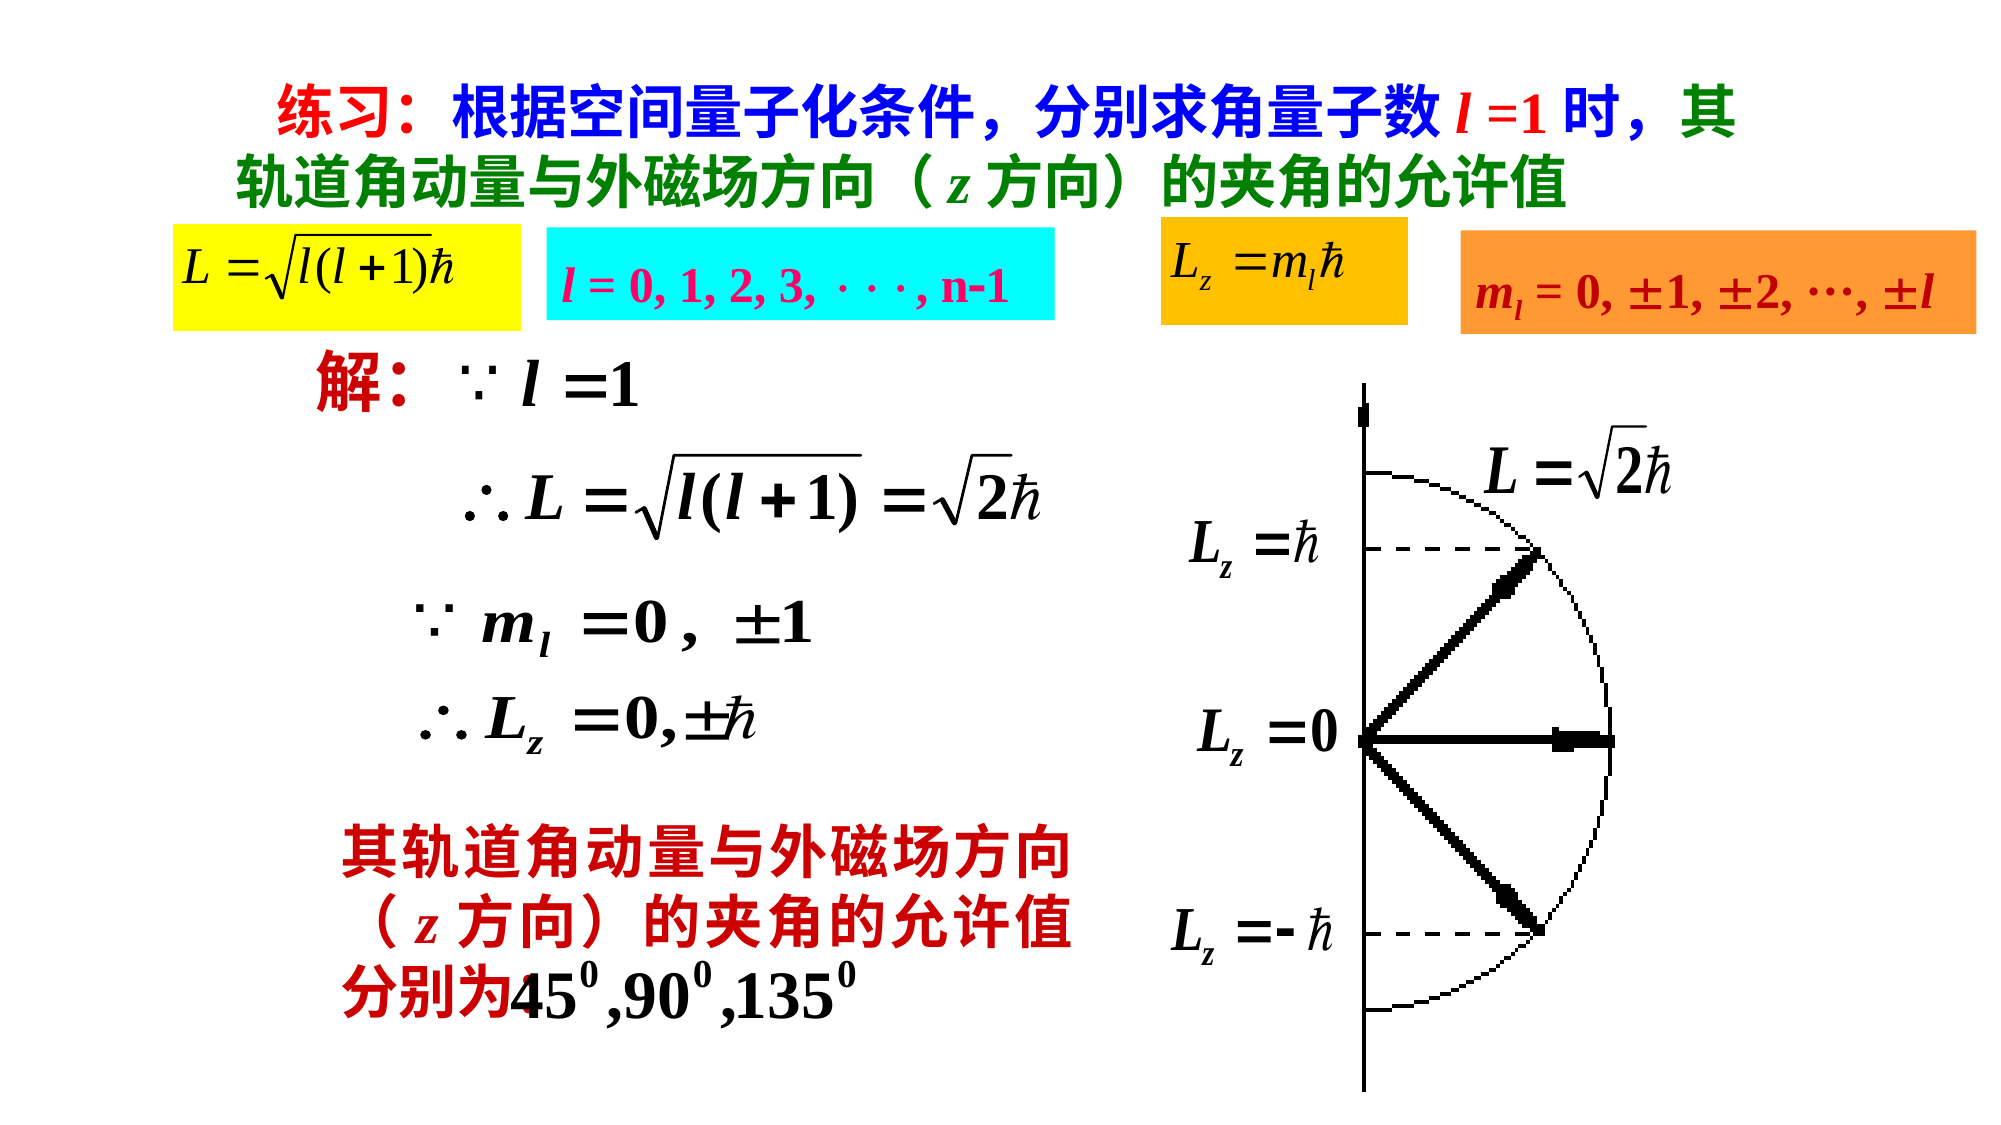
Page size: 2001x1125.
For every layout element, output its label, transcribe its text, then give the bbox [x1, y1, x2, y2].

text_box ml = 0, 1, 2, ···, l [1460, 230, 1977, 334]
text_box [1161, 216, 1408, 325]
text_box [1098, 375, 1686, 1101]
text_box l = 0, 1, 2, 3, , n1 [546, 227, 1055, 321]
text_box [458, 345, 1055, 552]
text_box 练习：根据空间量子化条件，分别求角量子数l =1时，其轨道角动量与外磁场方向（z方向）的夹角的允许值=_____。 [221, 67, 1791, 293]
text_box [173, 223, 521, 332]
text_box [500, 944, 867, 1047]
text_box 其轨道角动量与外磁场方向（z方向）的夹角的允许值分别为： [325, 807, 1089, 1032]
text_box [413, 582, 826, 770]
text_box 解： [300, 332, 451, 427]
